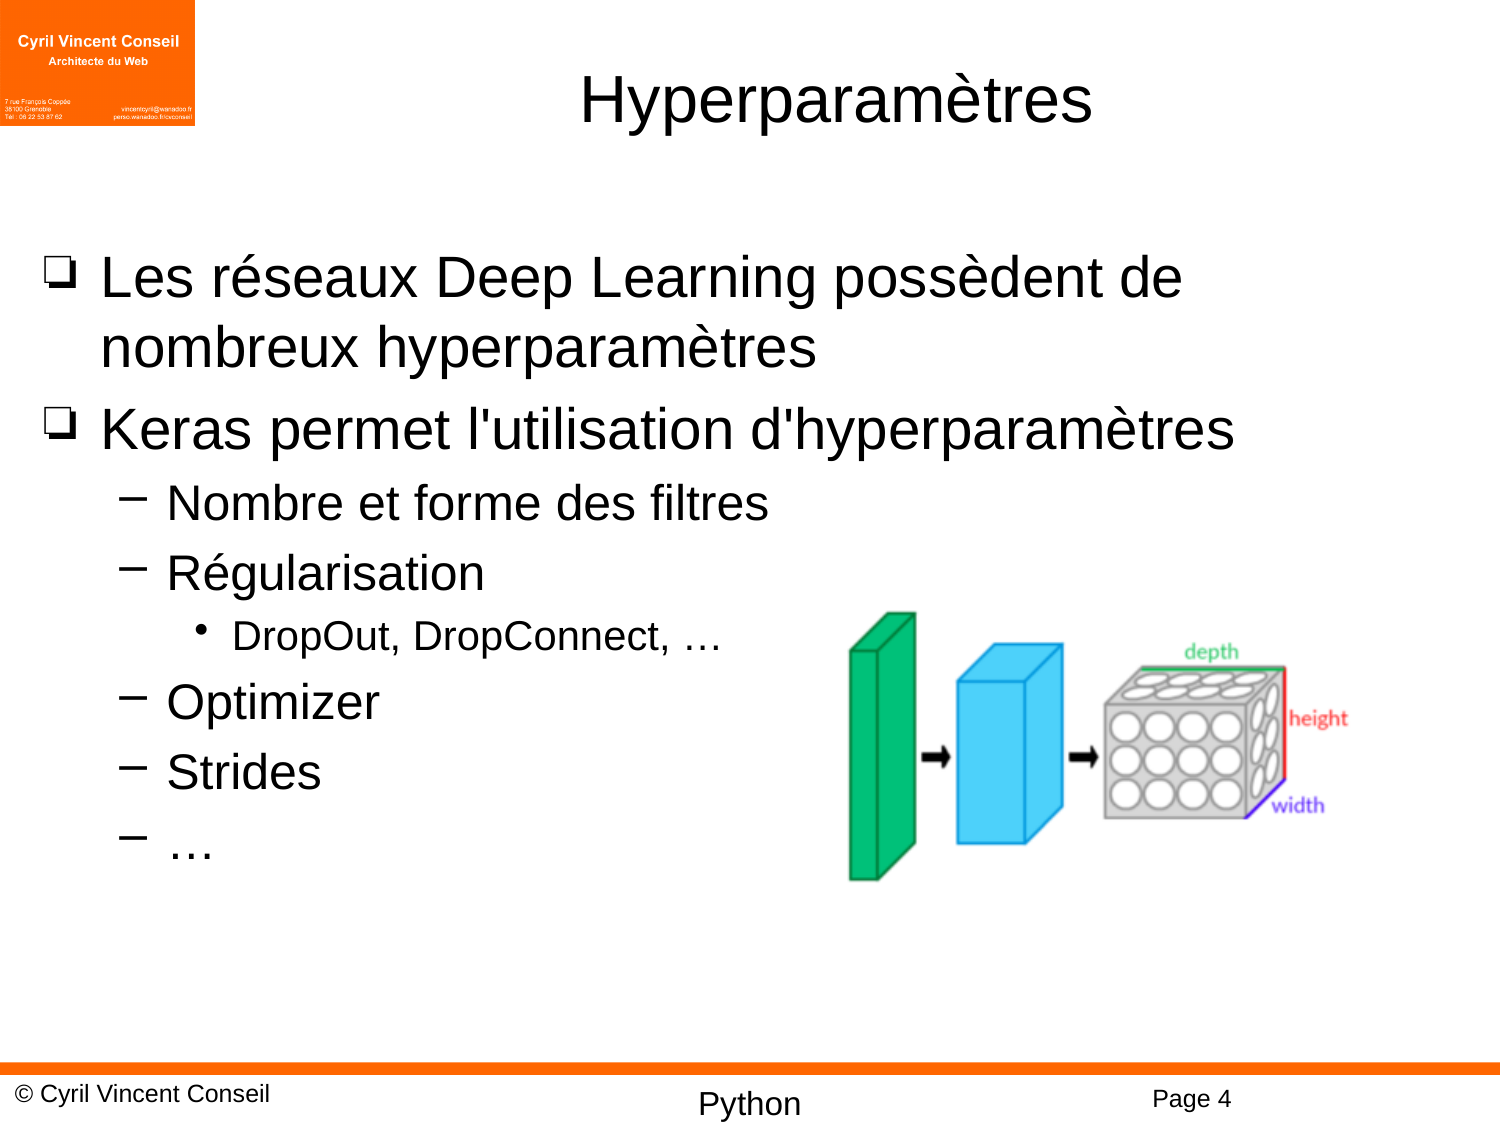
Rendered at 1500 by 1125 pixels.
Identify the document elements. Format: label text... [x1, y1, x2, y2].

picture [0, 0, 195, 126]
title Hyperparamètres [194, 2, 1480, 190]
picture [837, 597, 1388, 899]
list Les réseaux Deep Learning possèdent de nombreux hyperparamètres Keras permet l'utilisation d'hyperparamètres Nombre et forme des filtres Régularisation DropOut, DropConnect, … Optimizer Strides … [29, 231, 1468, 1059]
